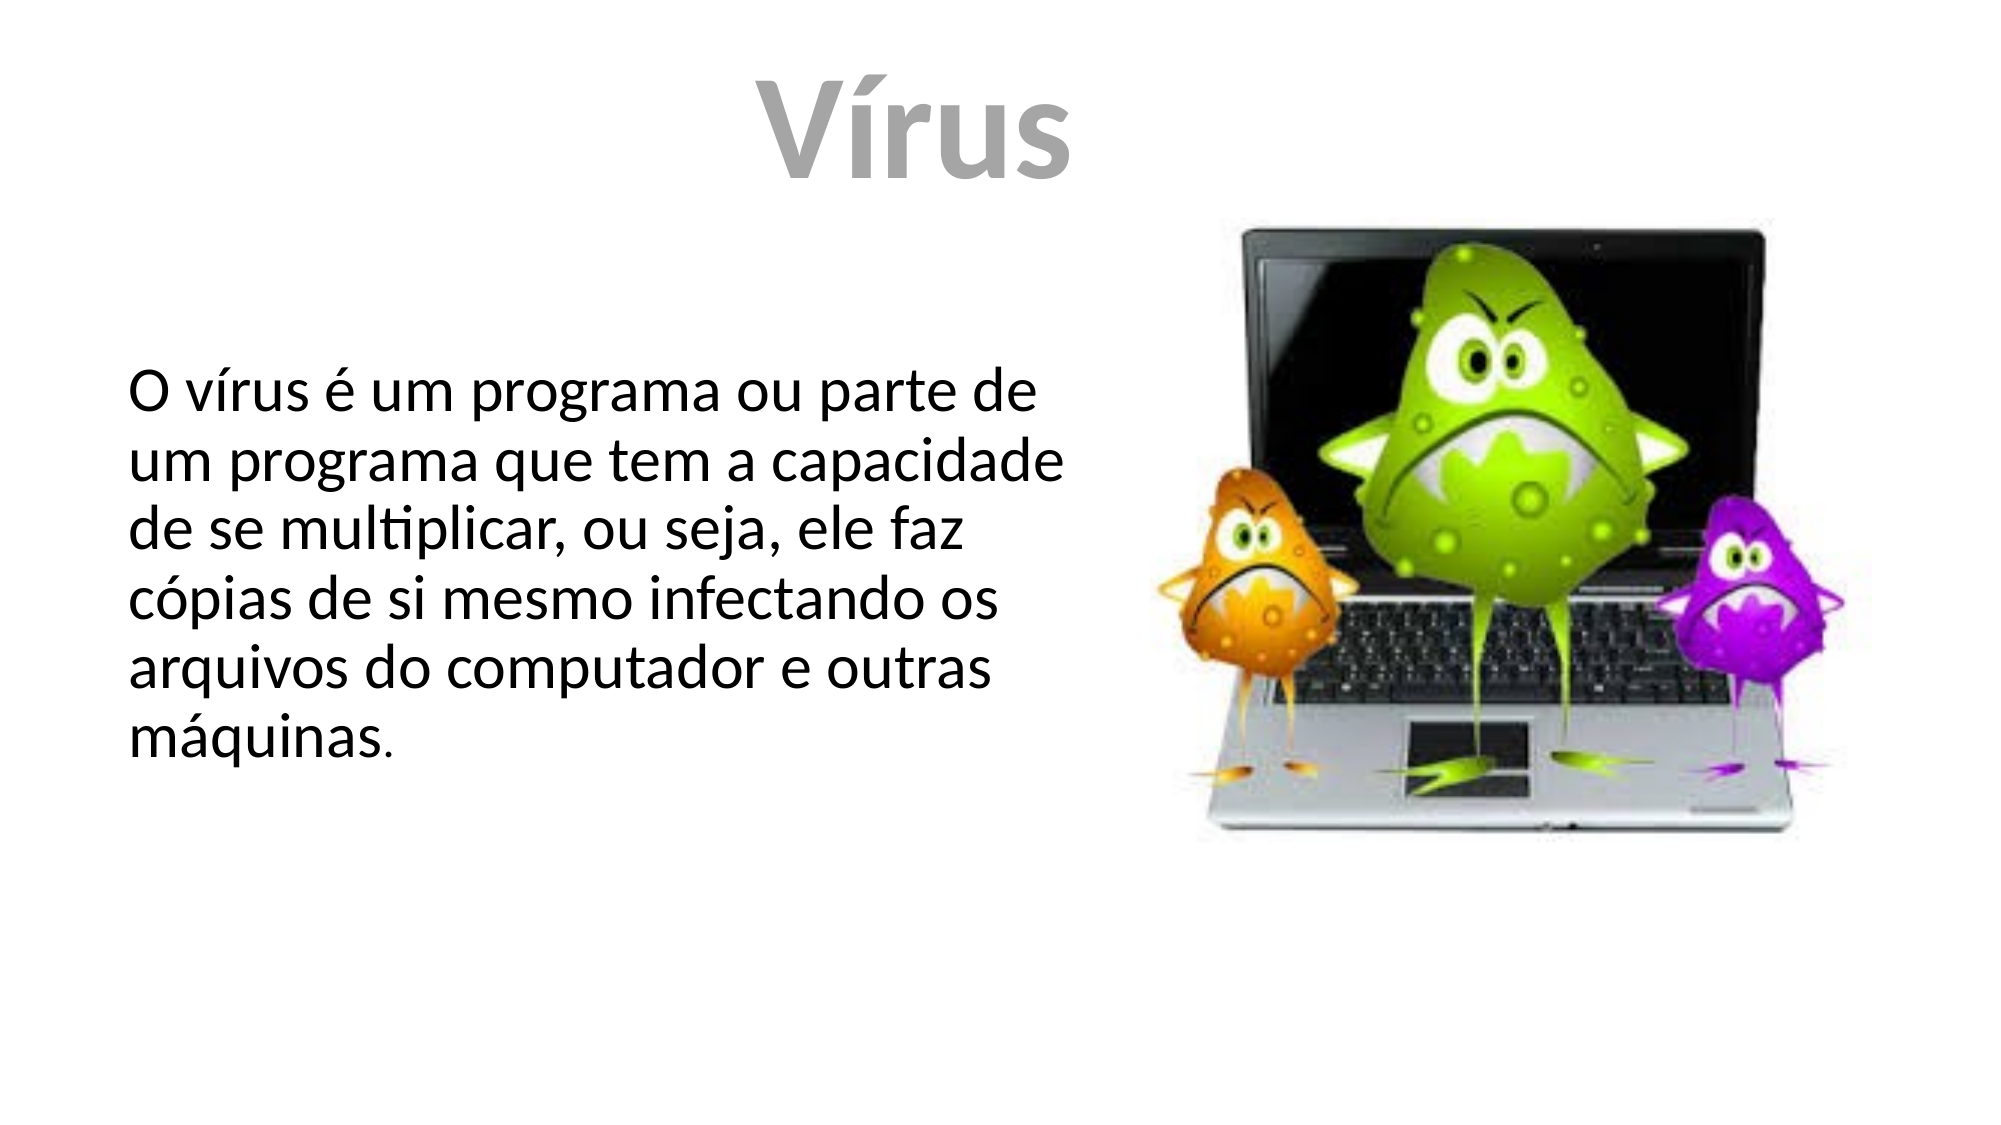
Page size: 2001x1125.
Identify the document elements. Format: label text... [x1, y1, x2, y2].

picture [1150, 218, 1872, 850]
text_box Vírus [739, 21, 1090, 217]
subtitle O vírus é um programa ou parte de um programa que tem a capacidade de se multiplicar, ou seja, ele faz cópias de si mesmo infectando os arquivos do computador e outras máquinas. [113, 349, 1091, 781]
